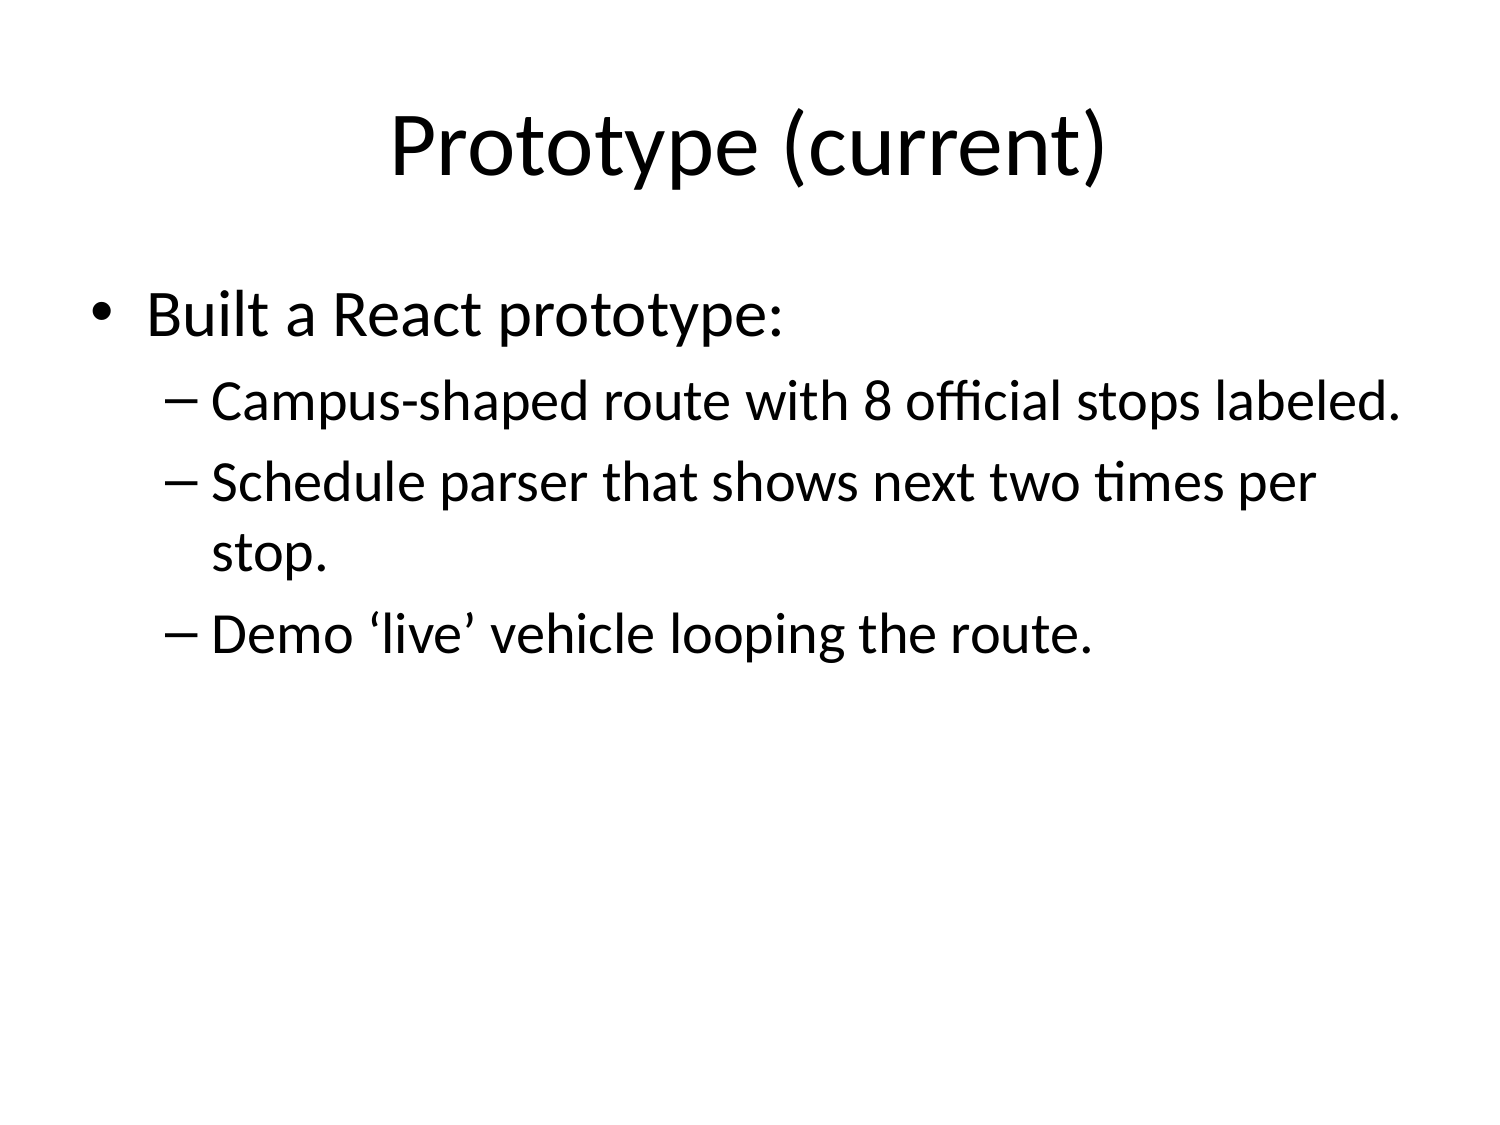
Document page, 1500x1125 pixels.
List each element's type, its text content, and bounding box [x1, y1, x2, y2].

list Built a React prototype: Campus-shaped route with 8 official stops labeled. Schedule parser that shows next two times per stop. Demo ‘live’ vehicle looping the route. [75, 262, 1425, 1005]
title Prototype (current) [75, 45, 1425, 233]
